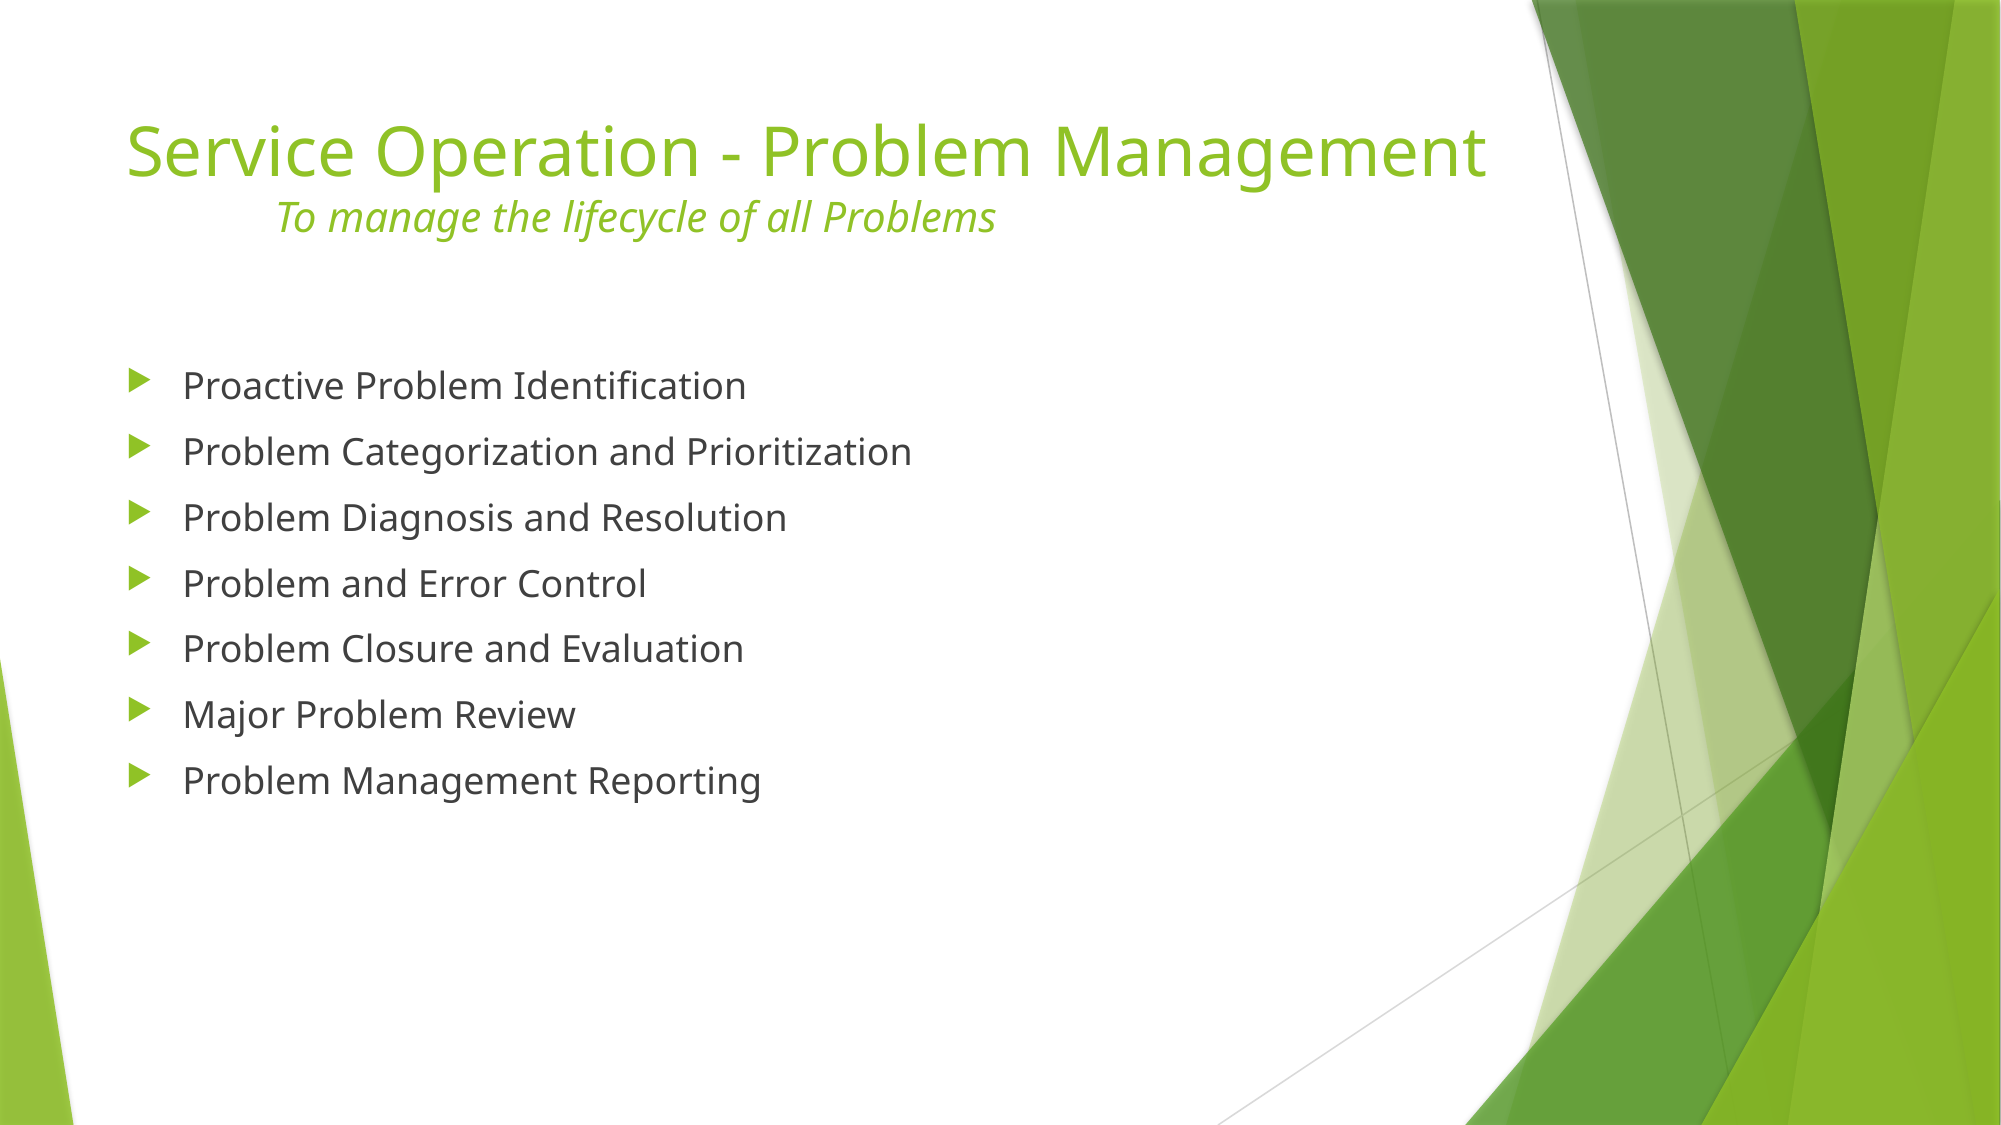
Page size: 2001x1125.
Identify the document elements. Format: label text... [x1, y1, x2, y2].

title Service Operation - Problem Management To manage the lifecycle of all Problems [111, 99, 1522, 317]
list Proactive Problem Identification Problem Categorization and Prioritization Problem Diagnosis and Resolution Problem and Error Control Problem Closure and Evaluation Major Problem Review Problem Management Reporting [111, 354, 1522, 992]
